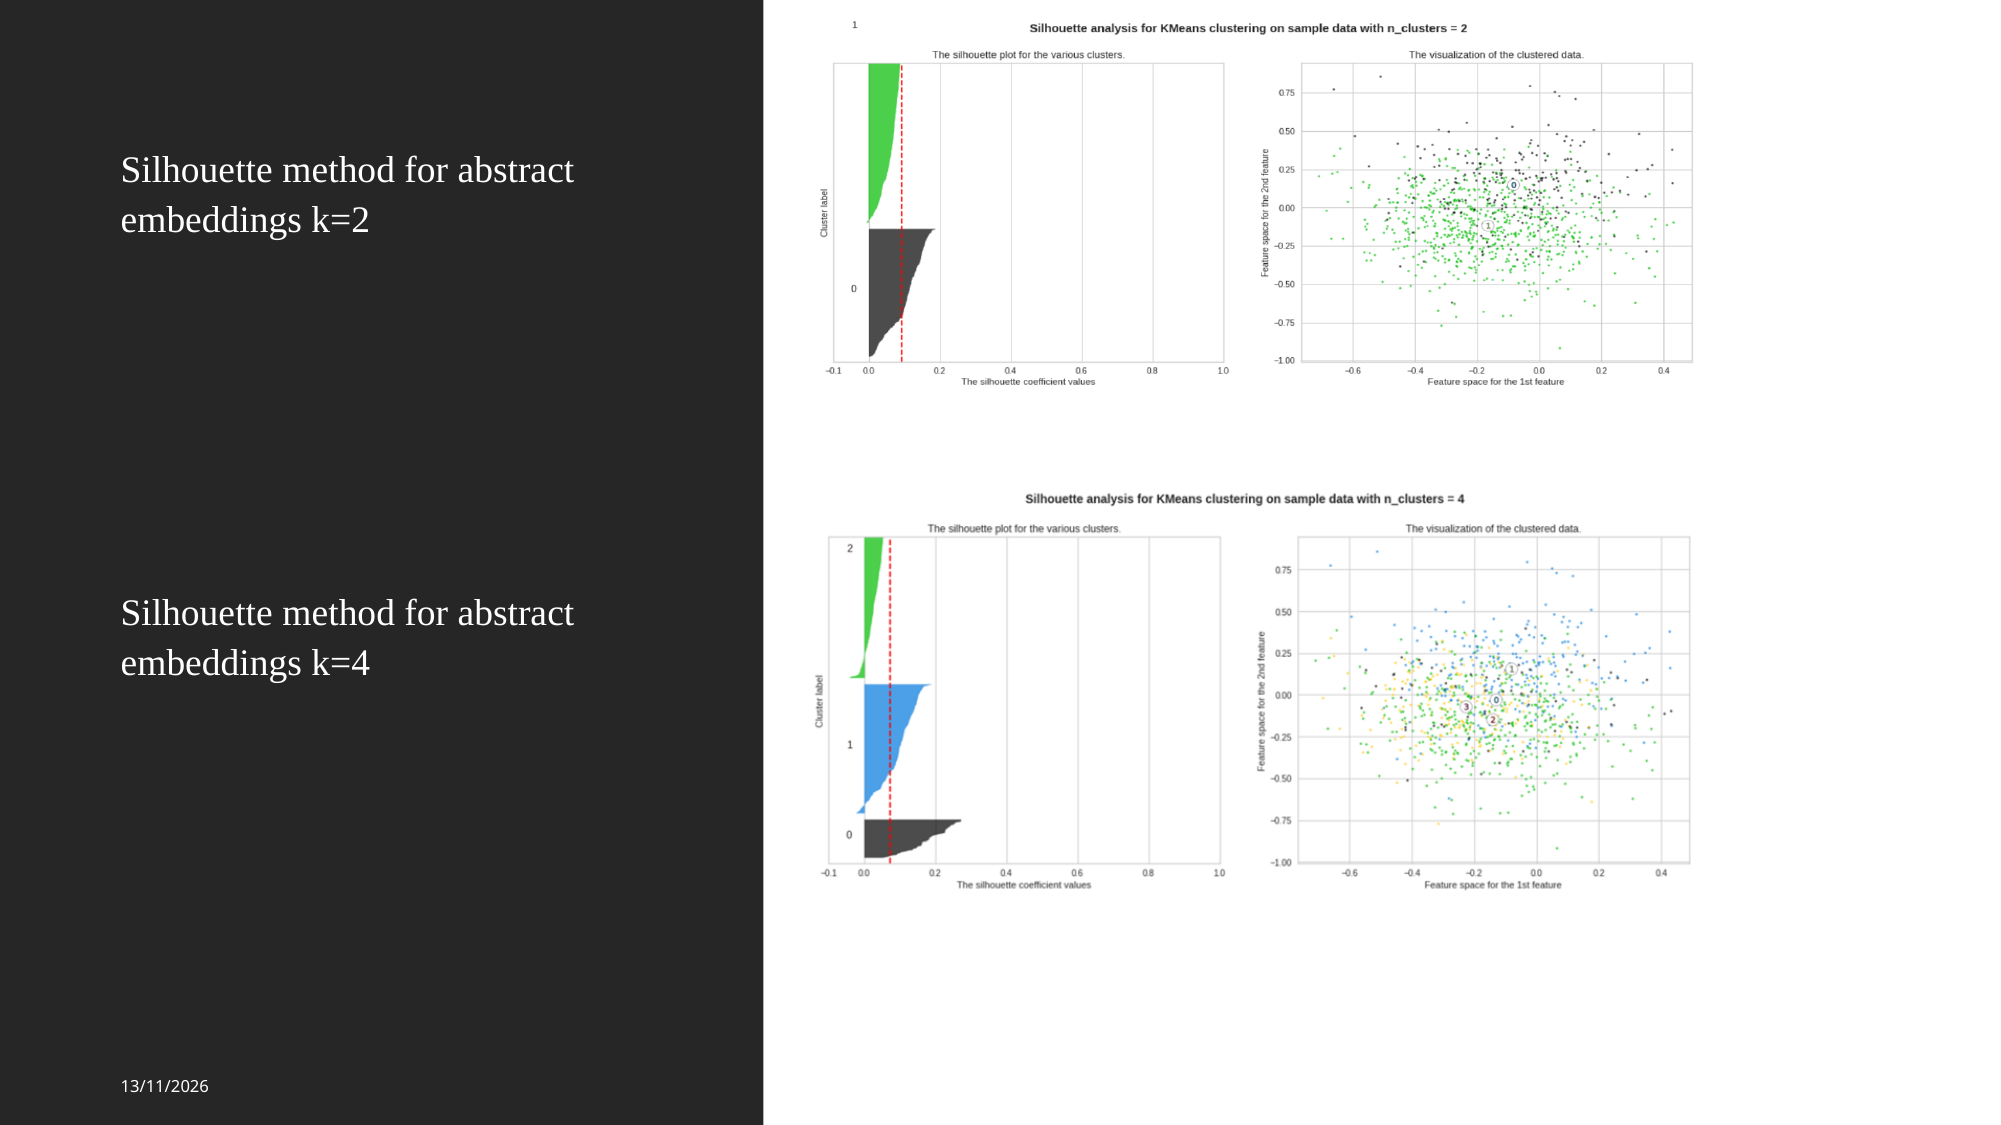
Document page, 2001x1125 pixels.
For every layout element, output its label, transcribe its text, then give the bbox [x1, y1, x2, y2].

list Silhouette method for abstract embeddings k=2 Silhouette method for abstract embeddings k=4 [105, 133, 683, 1002]
picture [807, 480, 1714, 898]
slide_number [105, 1057, 683, 1118]
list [816, 16, 1704, 395]
